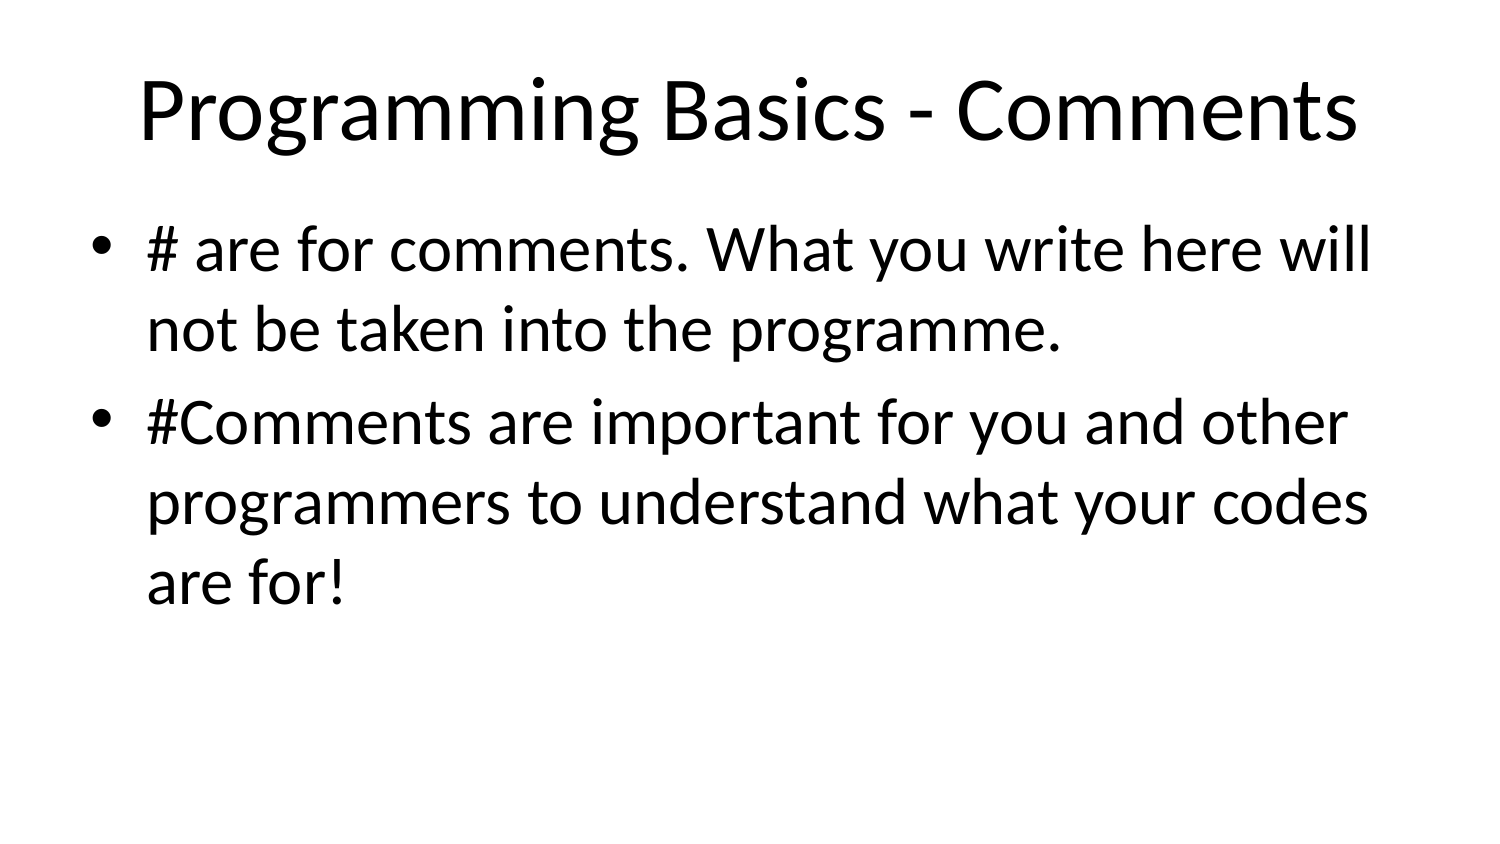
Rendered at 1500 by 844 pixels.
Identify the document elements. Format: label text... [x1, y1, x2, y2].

list # are for comments. What you write here will not be taken into the programme. #Comments are important for you and other programmers to understand what your codes are for! [75, 196, 1425, 754]
title Programming Basics - Comments [75, 33, 1425, 175]
